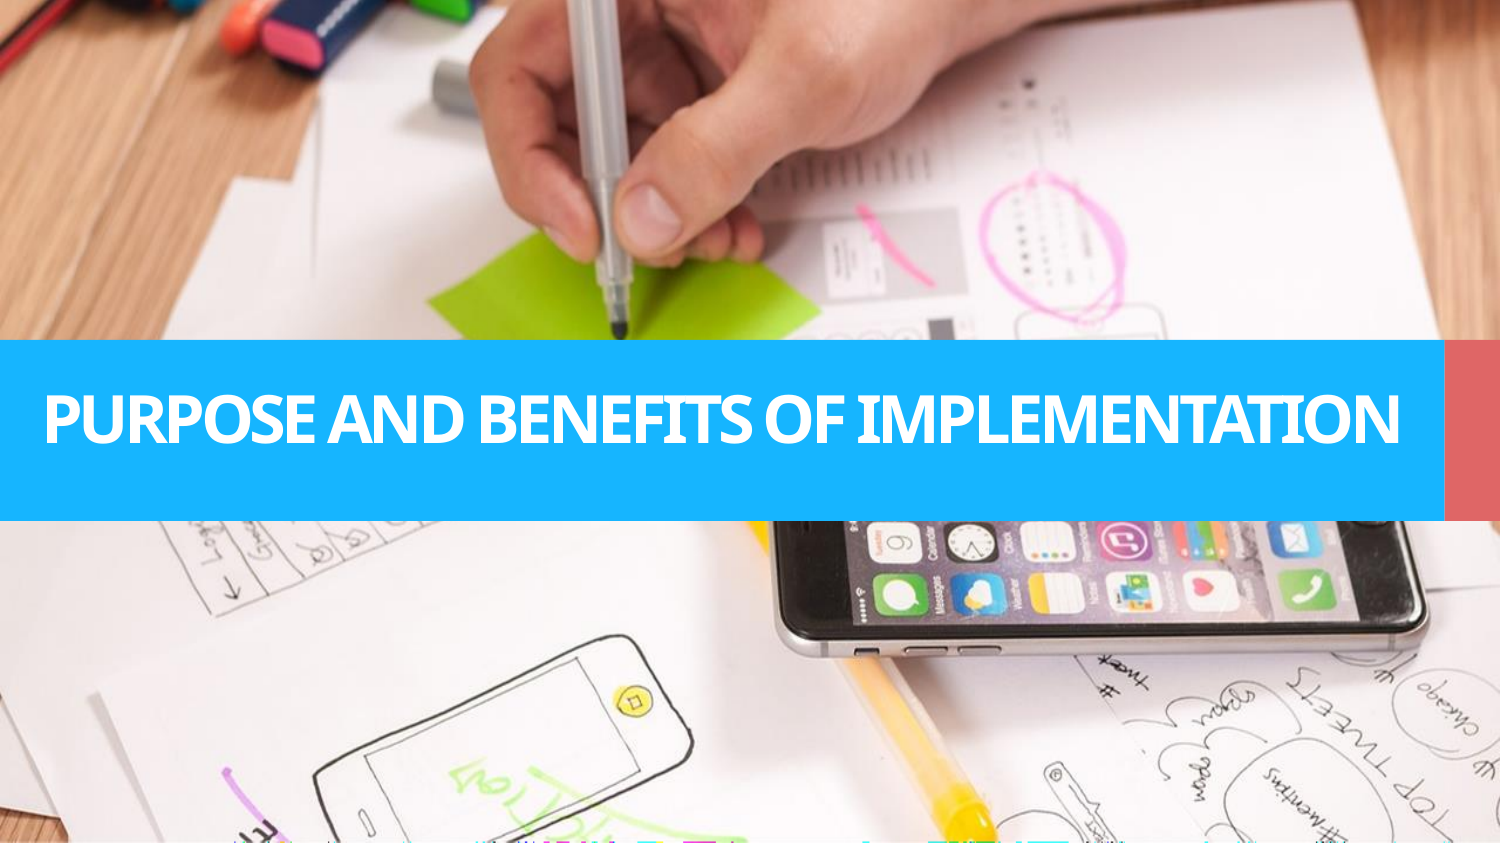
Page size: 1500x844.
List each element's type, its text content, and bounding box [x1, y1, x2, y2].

picture [0, 521, 1500, 843]
text_box [1444, 339, 1500, 521]
title PURPOSE AND BENEFITS OF IMPLEMENTATION [39, 374, 1444, 518]
picture [0, 0, 1500, 339]
